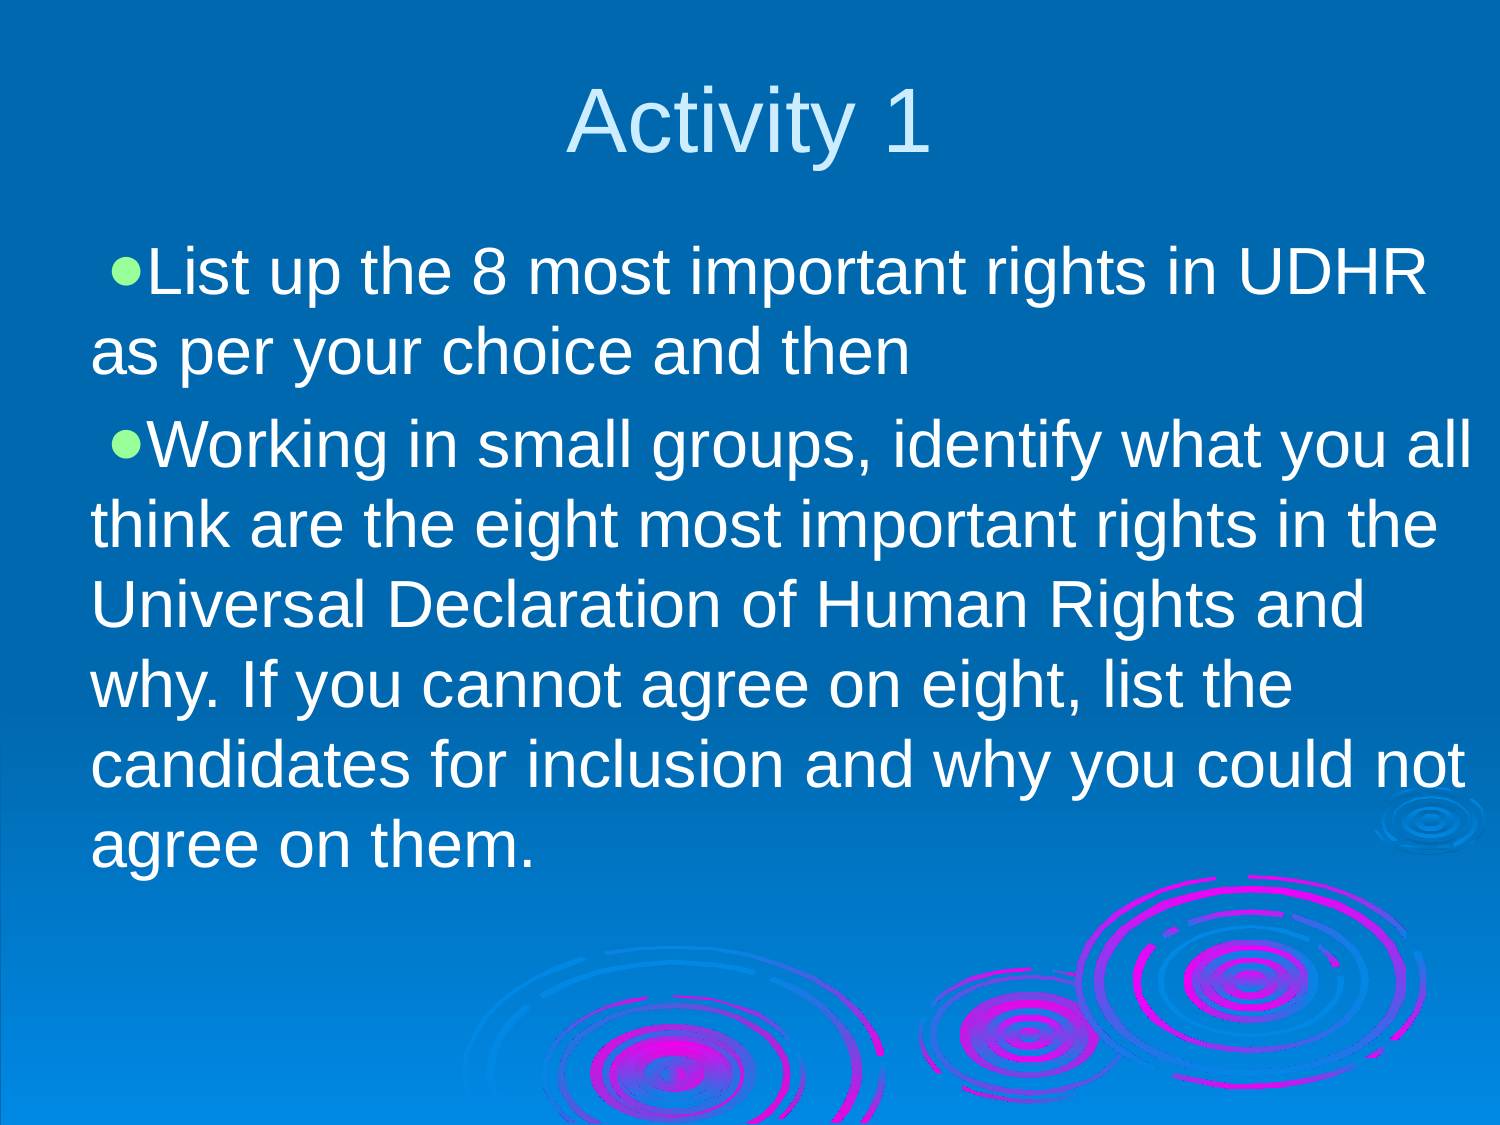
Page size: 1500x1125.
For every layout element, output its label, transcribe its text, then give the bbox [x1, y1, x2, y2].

title Activity 1 [75, 45, 1425, 212]
list List up the 8 most important rights in UDHR as per your choice and then Working in small groups, identify what you all think are the eight most important rights in the Universal Declaration of Human Rights and why. If you cannot agree on eight, list the candidates for inclusion and why you could not agree on them. [75, 212, 1500, 1005]
